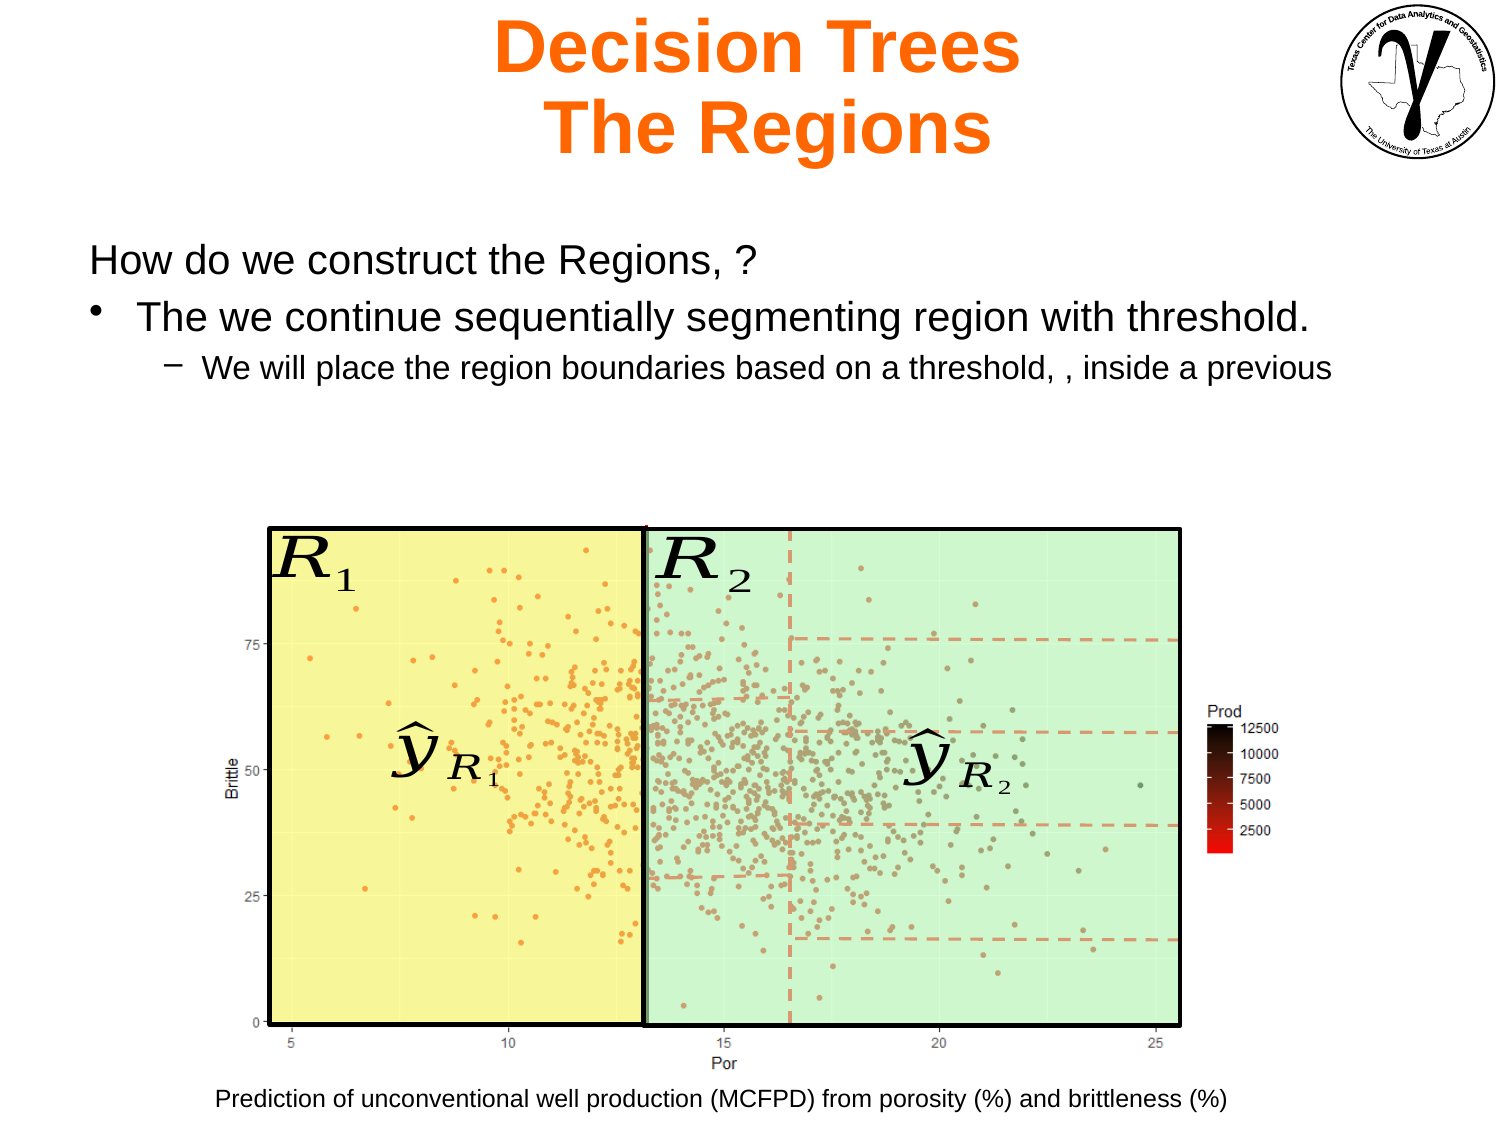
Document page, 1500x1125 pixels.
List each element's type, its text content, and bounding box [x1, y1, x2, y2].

title Decision Trees The Regions [112, 0, 1425, 188]
text_box Prediction of unconventional well production (MCFPD) from porosity (%) and brittleness (%) [200, 1074, 1500, 1120]
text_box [222, 524, 1288, 1076]
